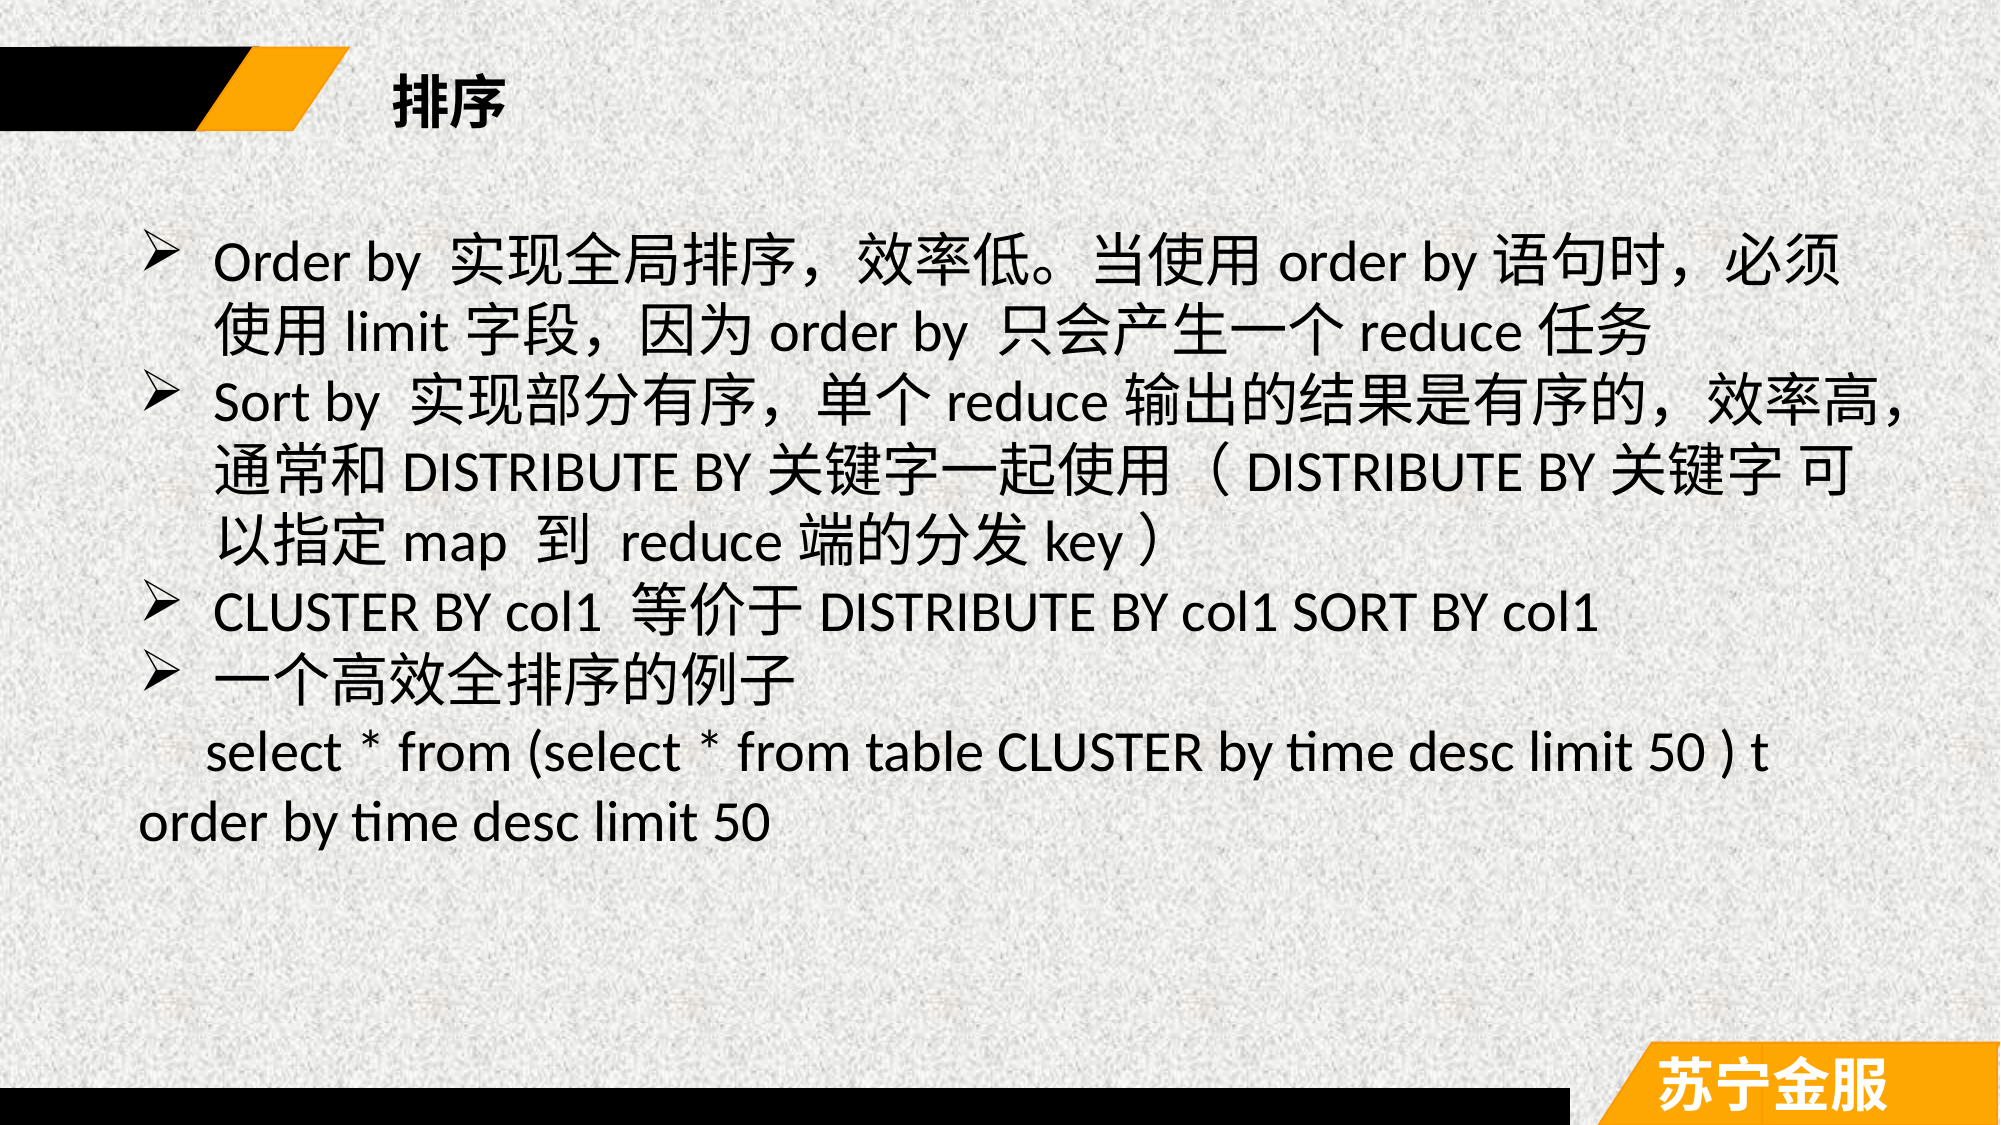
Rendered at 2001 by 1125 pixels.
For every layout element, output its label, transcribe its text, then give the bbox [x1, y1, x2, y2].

text_box Order by 实现全局排序，效率低。当使用order by语句时，必须使用limit字段，因为order by 只会产生一个reduce任务 Sort by 实现部分有序，单个reduce输出的结果是有序的，效率高，通常和DISTRIBUTE BY关键字一起使用（DISTRIBUTE BY关键字 可以指定map 到 reduce端的分发key） CLUSTER BY col1 等价于DISTRIBUTE BY col1 SORT BY col1 一个高效全排序的例子 select * from (select * from table CLUSTER by time desc limit 50 ) t order by time desc limit 50 [124, 215, 1896, 931]
list 排序 [375, 47, 1148, 133]
picture [0, 0, 2001, 1125]
